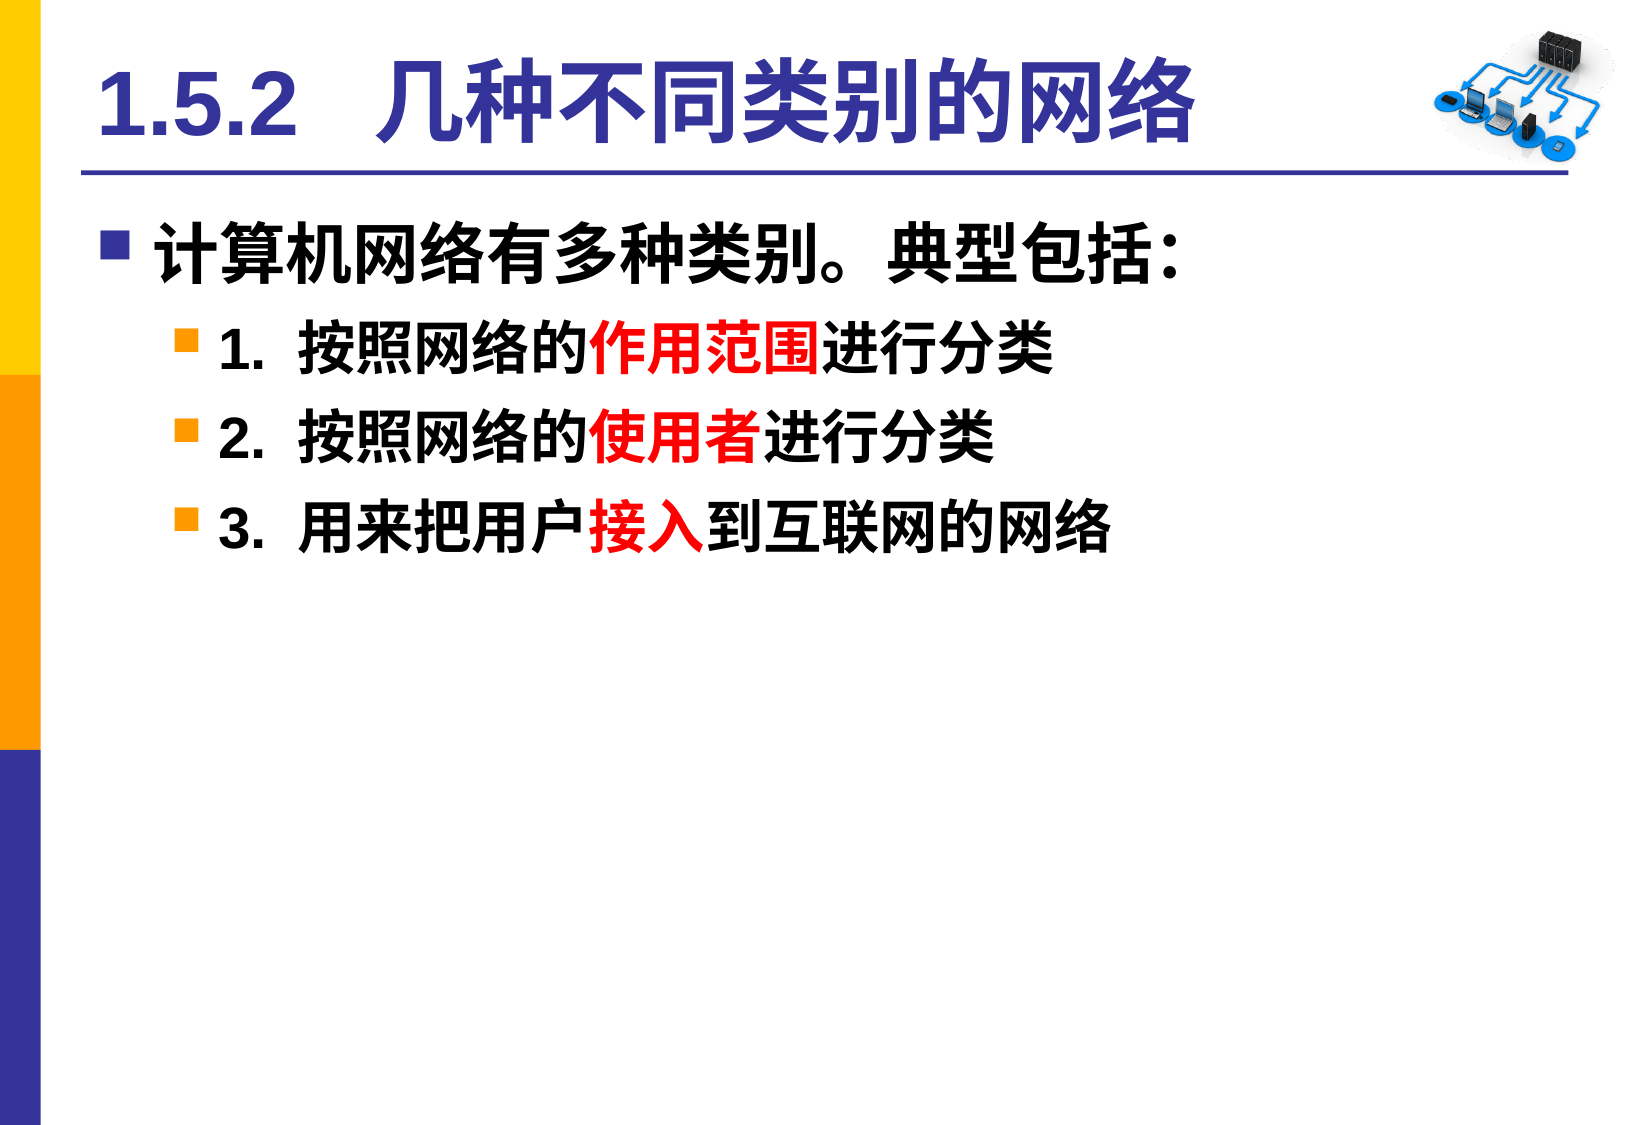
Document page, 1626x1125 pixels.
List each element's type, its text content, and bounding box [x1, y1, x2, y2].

picture [1431, 30, 1616, 165]
title 1.5.2 几种不同类别的网络 [81, 30, 1569, 161]
list 计算机网络有多种类别。典型包括： 1. 按照网络的作用范围进行分类 2. 按照网络的使用者进行分类 3. 用来把用户接入到互联网的网络 [81, 196, 1569, 1006]
